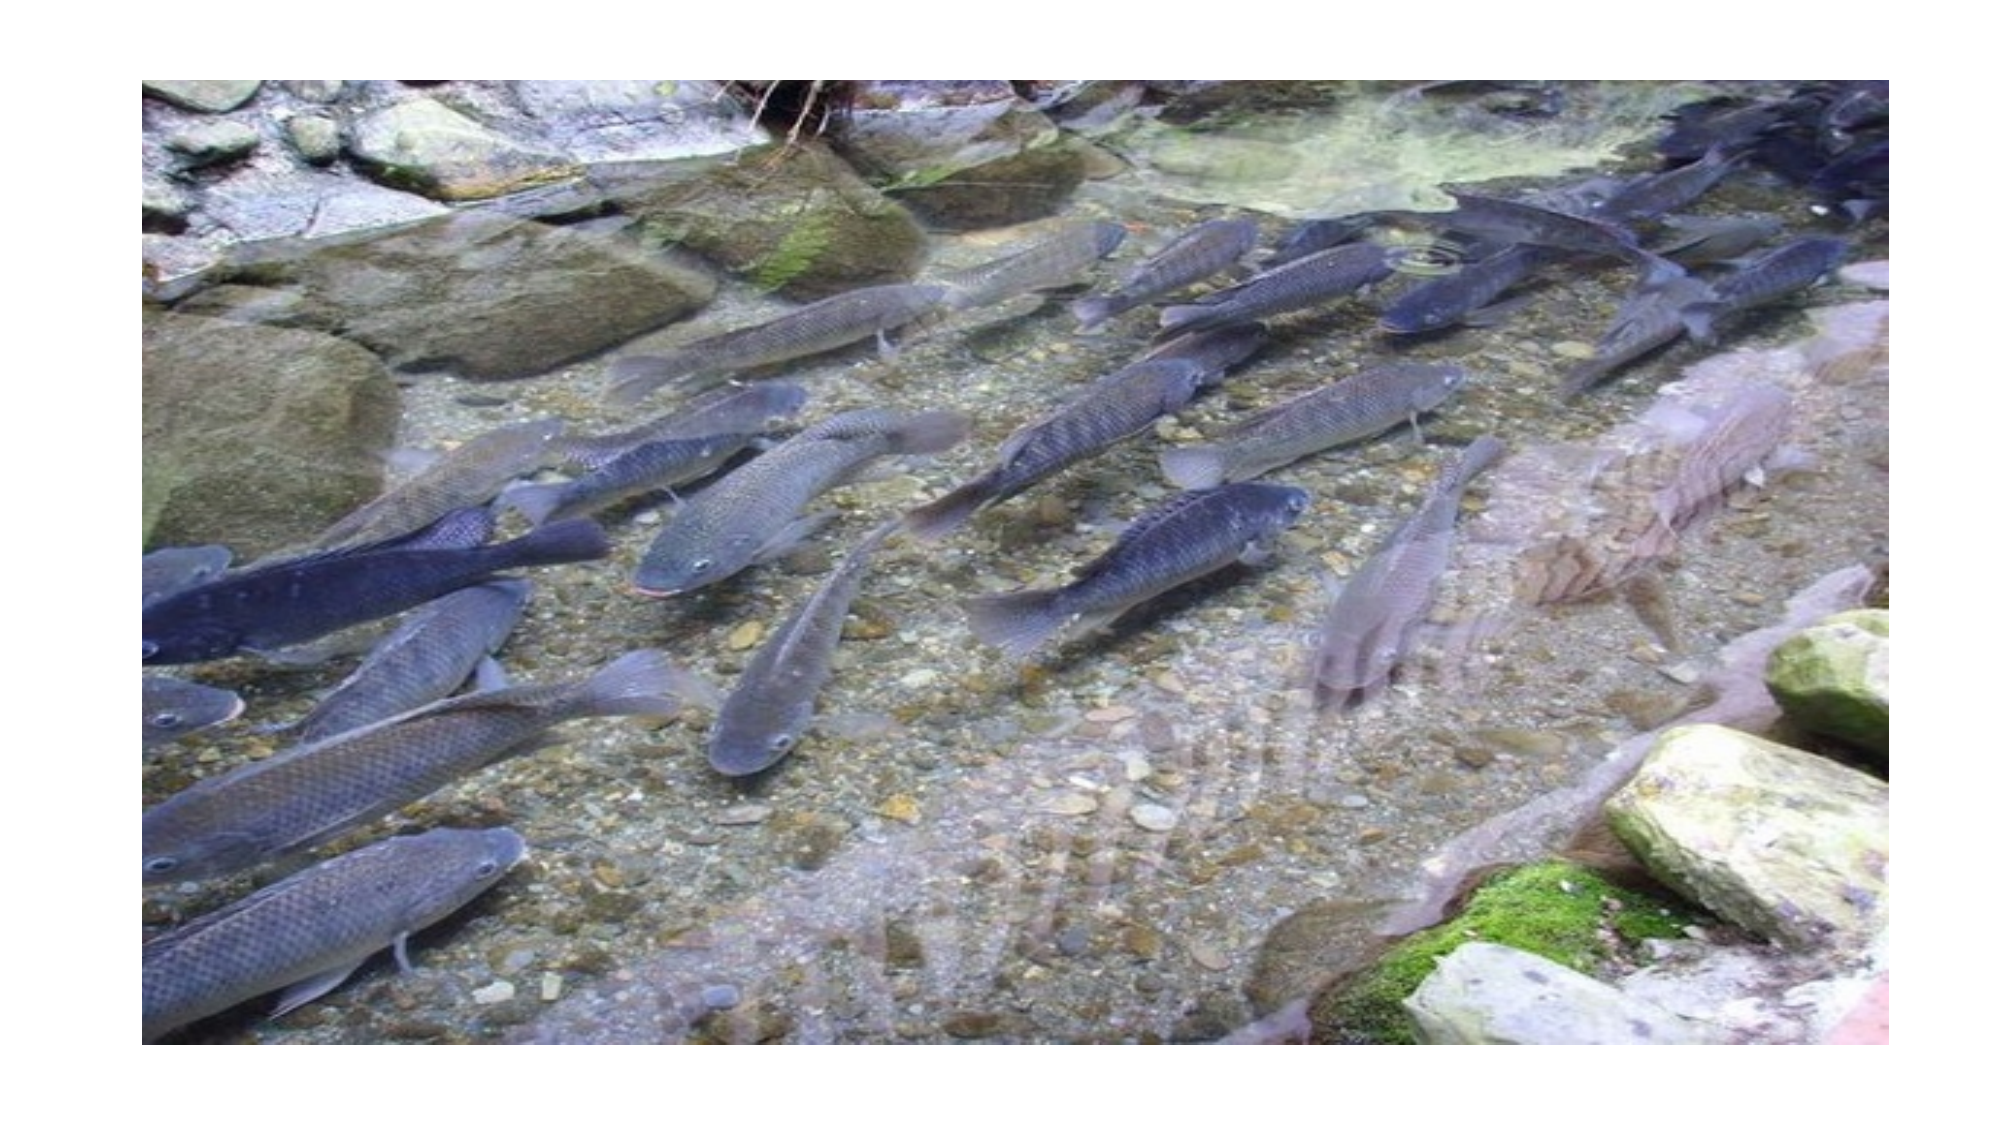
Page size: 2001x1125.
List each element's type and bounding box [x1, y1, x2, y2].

picture [141, 79, 1889, 1045]
